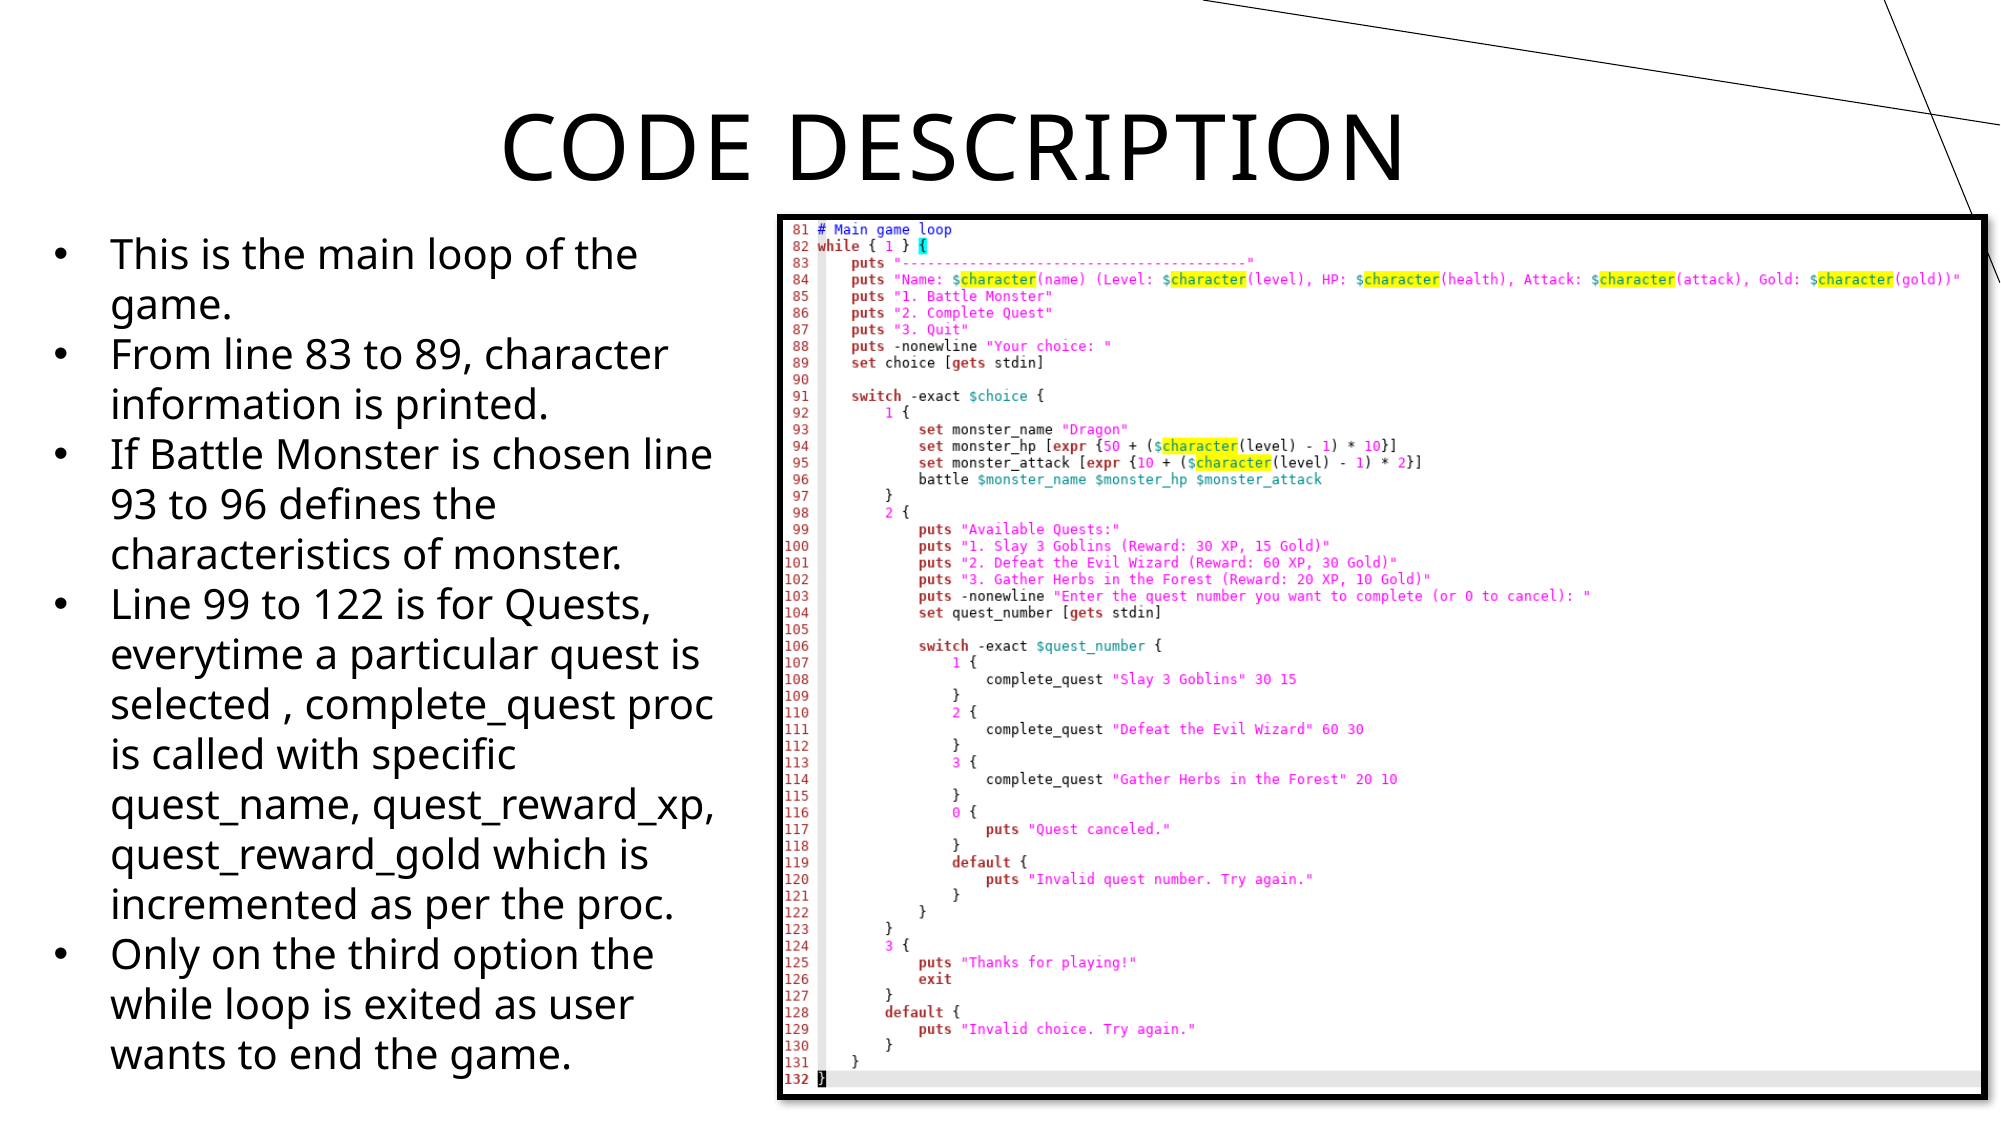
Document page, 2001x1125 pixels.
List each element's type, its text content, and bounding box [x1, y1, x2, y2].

text_box This is the main loop of the game. From line 83 to 89, character information is printed. If Battle Monster is chosen line 93 to 96 defines the characteristics of monster. Line 99 to 122 is for Quests, everytime a particular quest is selected , complete_quest proc is called with specific quest_name, quest_reward_xp, quest_reward_gold which is incremented as per the proc. Only on the third option the while loop is exited as user wants to end the game. [39, 220, 770, 1086]
title Code description [168, 110, 1740, 208]
picture [782, 220, 1982, 1094]
